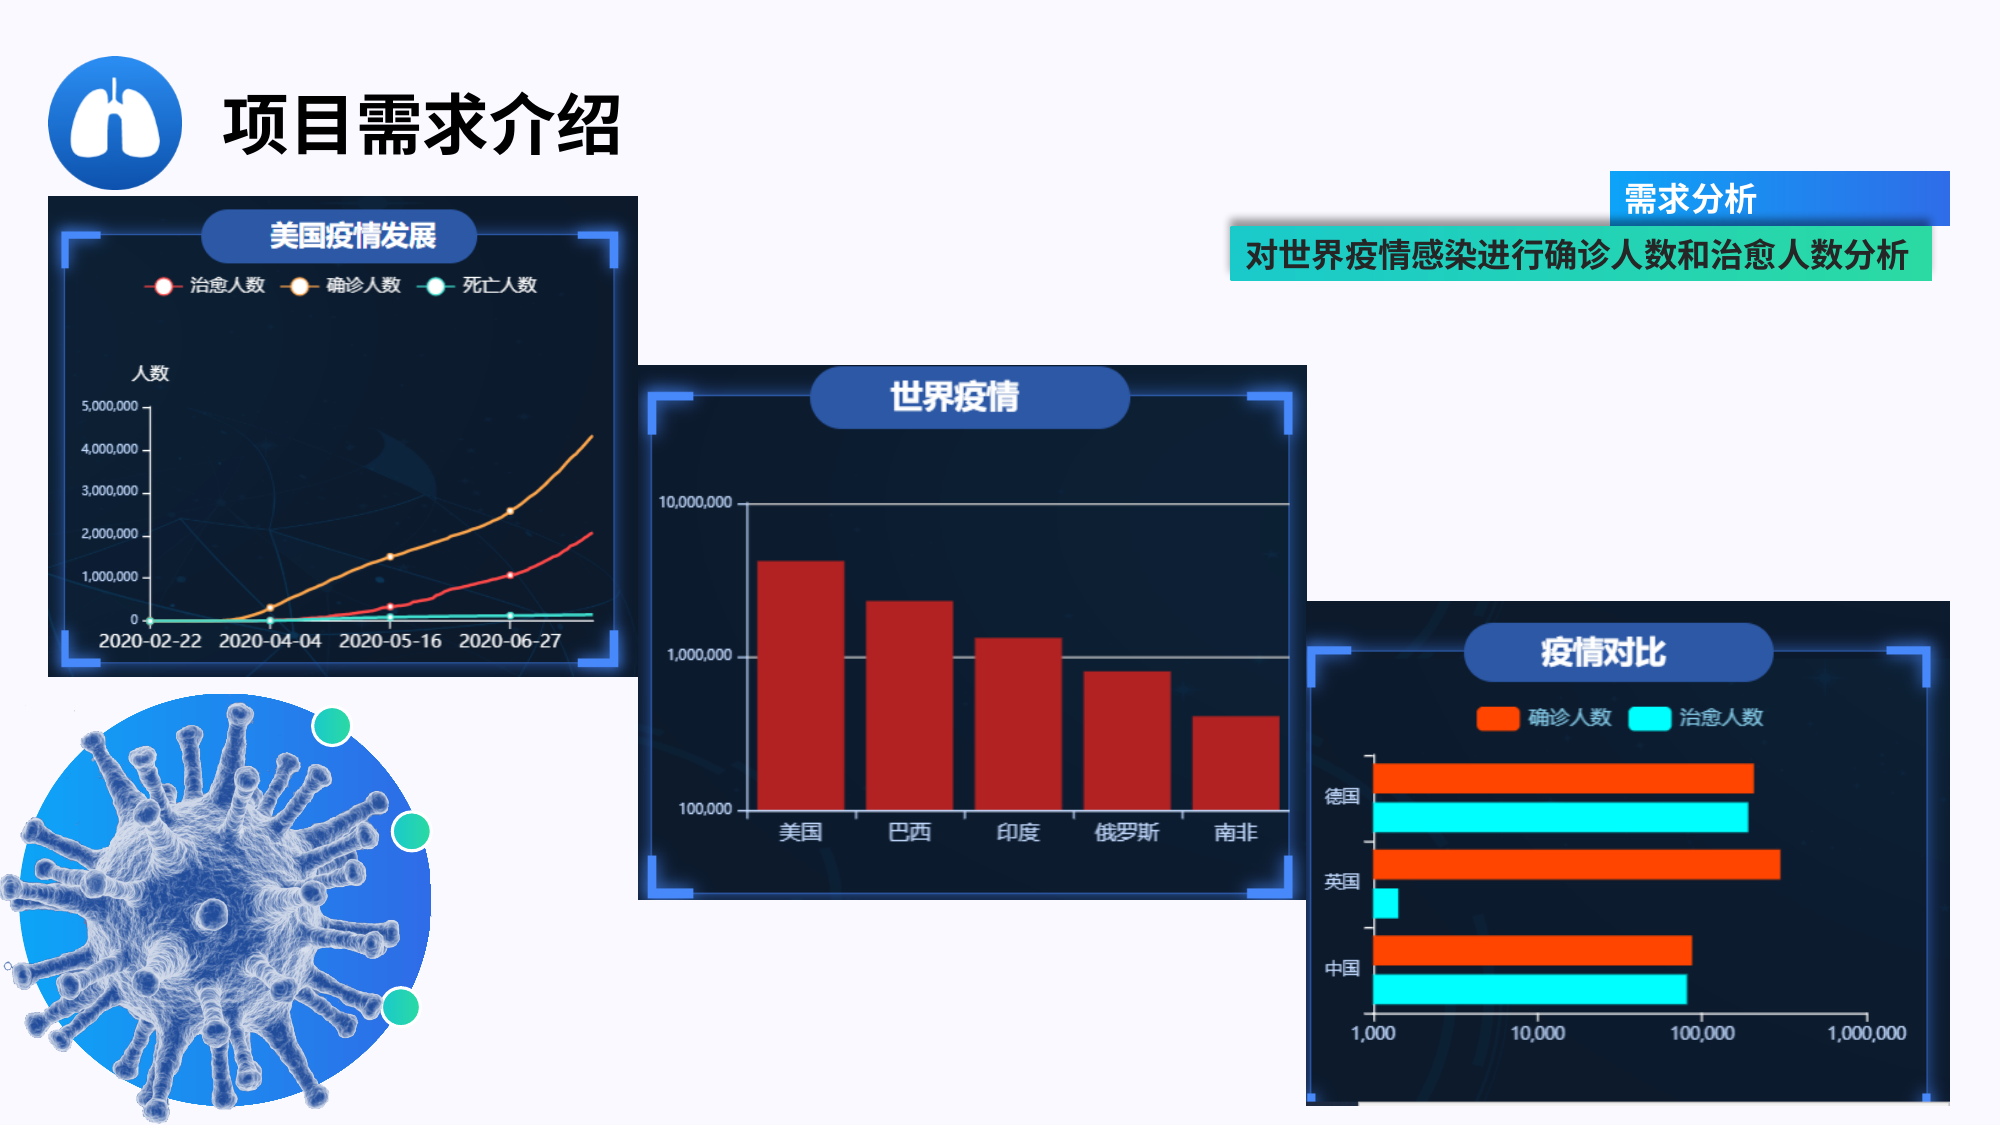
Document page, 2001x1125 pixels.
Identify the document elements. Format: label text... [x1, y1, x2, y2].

picture [48, 196, 1950, 1106]
text_box 项目需求介绍 [207, 75, 638, 170]
text_box 需求分析 [1610, 171, 1950, 226]
text_box 对世界疫情感染进行确诊人数和治愈人数分析 [1230, 226, 1932, 281]
picture [48, 56, 182, 190]
picture [0, 693, 432, 1124]
